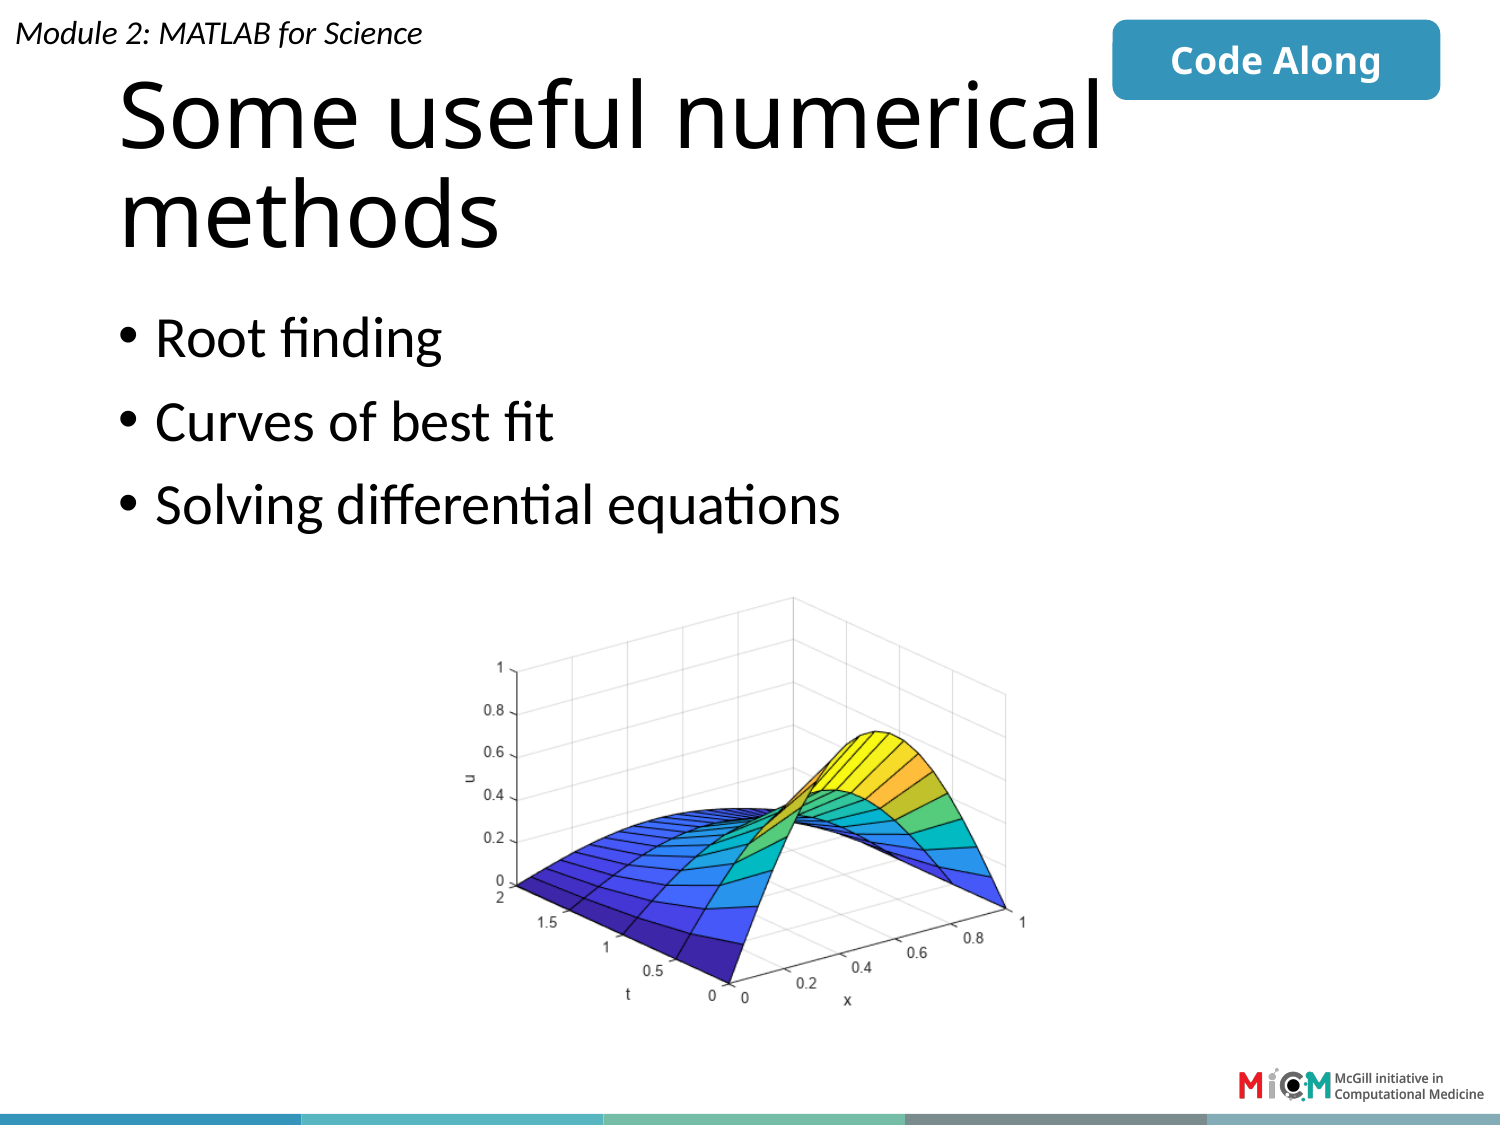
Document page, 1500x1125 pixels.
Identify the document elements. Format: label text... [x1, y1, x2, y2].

picture [1211, 1051, 1500, 1122]
title Some useful numerical methods [103, 59, 1397, 278]
picture [434, 562, 1066, 1036]
list Root finding Curves of best fit Solving differential equations [103, 299, 1397, 1014]
text_box Code Along [1112, 19, 1441, 100]
text_box Module 2: MATLAB for Science [0, 3, 538, 59]
